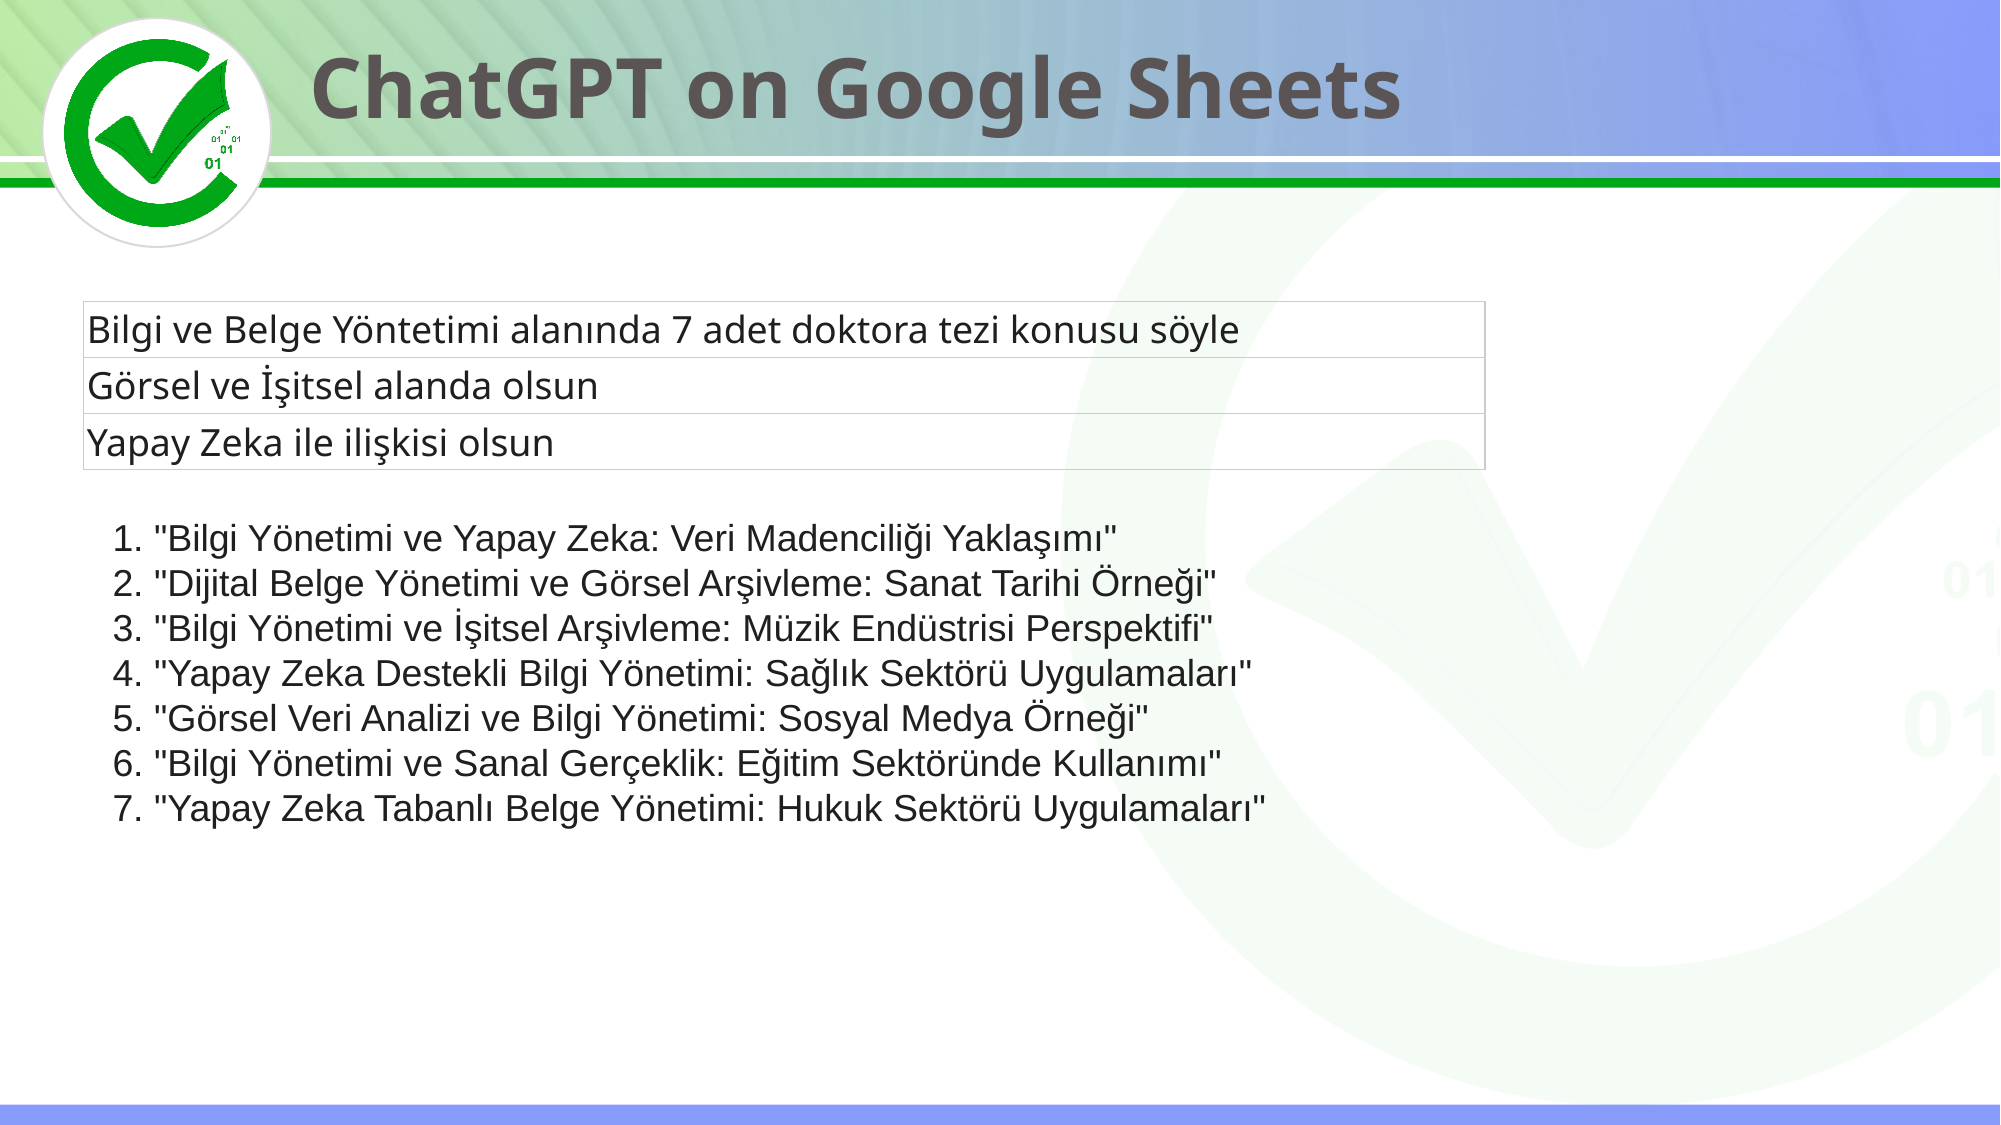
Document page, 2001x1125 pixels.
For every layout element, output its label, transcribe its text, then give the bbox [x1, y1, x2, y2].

list ChatGPT on Google Sheets [294, 39, 1936, 148]
picture [0, 163, 50, 178]
picture [0, 0, 2001, 1105]
table_cell Yapay Zeka ile ilişkisi olsun [84, 414, 1484, 469]
table_header Bilgi ve Belge Yöntetimi alanında 7 adet doktora tezi konusu söyle [84, 302, 1484, 357]
table_cell Görsel ve İşitsel alanda olsun [84, 358, 1484, 413]
text_box 1. "Bilgi Yönetimi ve Yapay Zeka: Veri Madenciliği Yaklaşımı" 2. "Dijital Belge Yönetimi ve Görsel Arşivleme: Sanat Tarihi Örneği" 3. "Bilgi Yönetimi ve İşitsel Arşivleme: Müzik Endüstrisi Perspektifi" 4. "Yapay Zeka Destekli Bilgi Yönetimi: Sağlık Sektörü Uygulamaları" 5. "Görsel Veri Analizi ve Bilgi Yönetimi: Sosyal Medya Örneği" 6. "Bilgi Yönetimi ve Sanal Gerçeklik: Eğitim Sektöründe Kullanımı" 7. "Yapay Zeka Tabanlı Belge Yönetimi: Hukuk Sektörü Uygulamaları" [97, 506, 1500, 837]
